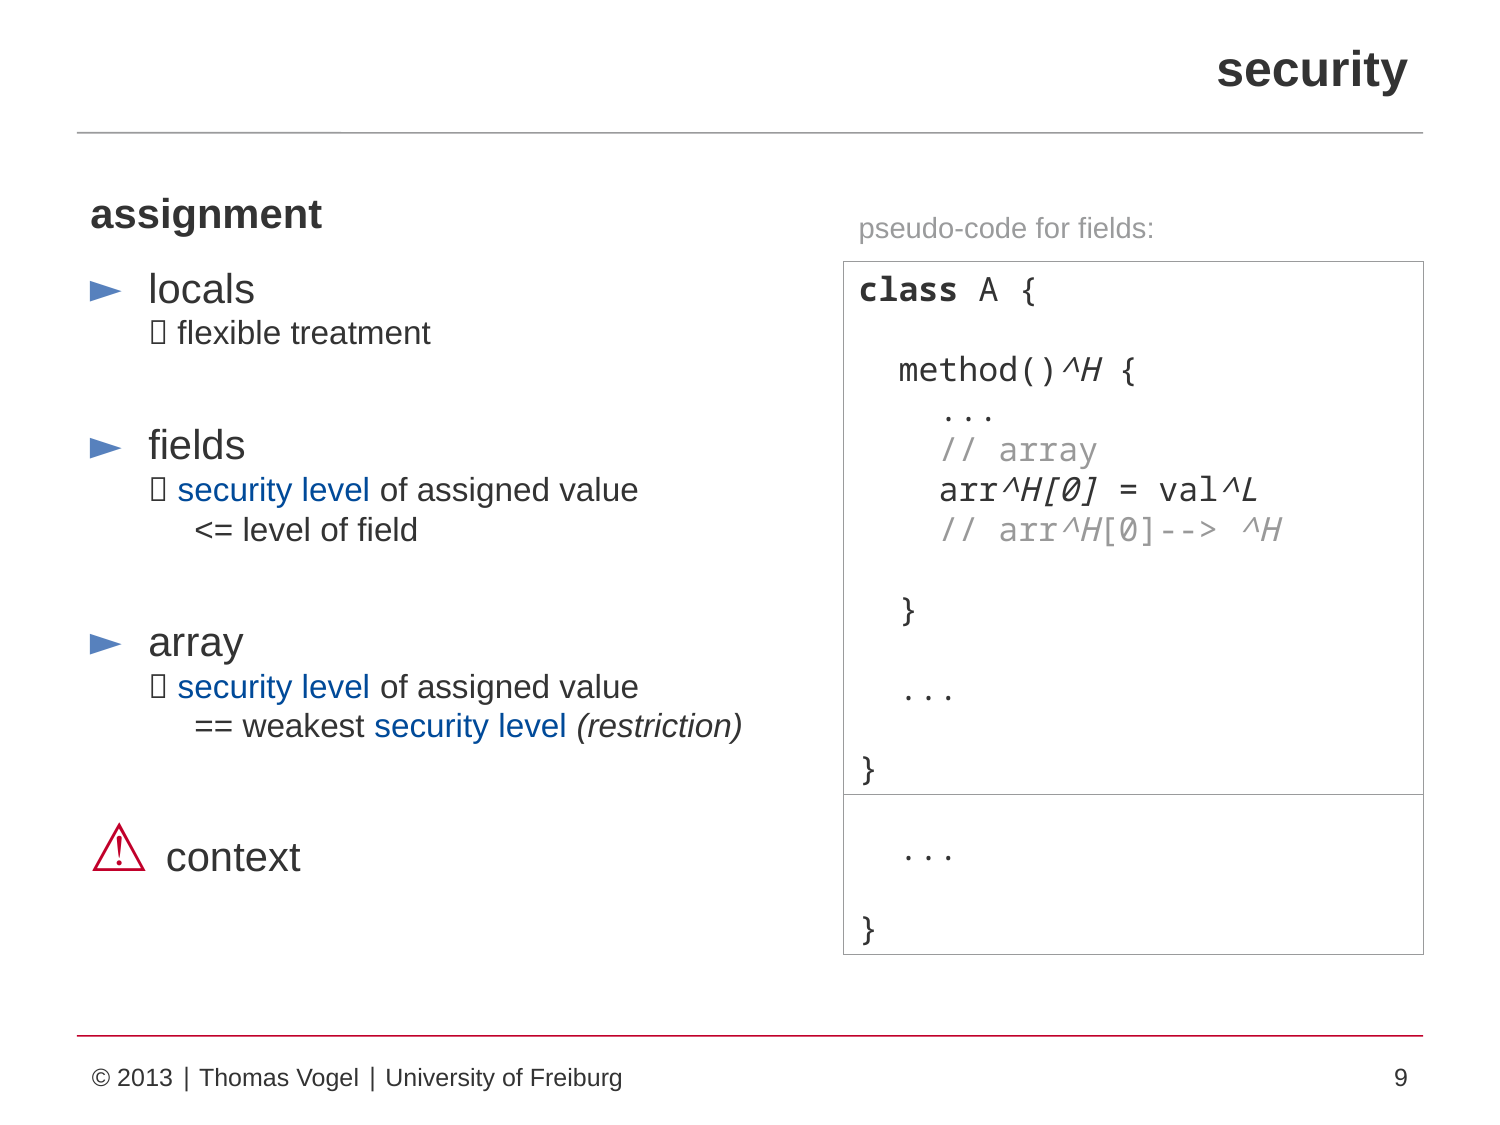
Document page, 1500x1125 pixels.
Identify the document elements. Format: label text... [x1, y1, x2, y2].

text_box security [76, 29, 1424, 105]
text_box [843, 200, 1424, 802]
list locals  flexible treatment fields  security level of assigned value <= level of field array  security level of assigned value == weakest security level (restriction) ⚠ context [75, 254, 929, 1005]
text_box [843, 808, 1424, 964]
title assignment [75, 161, 899, 245]
